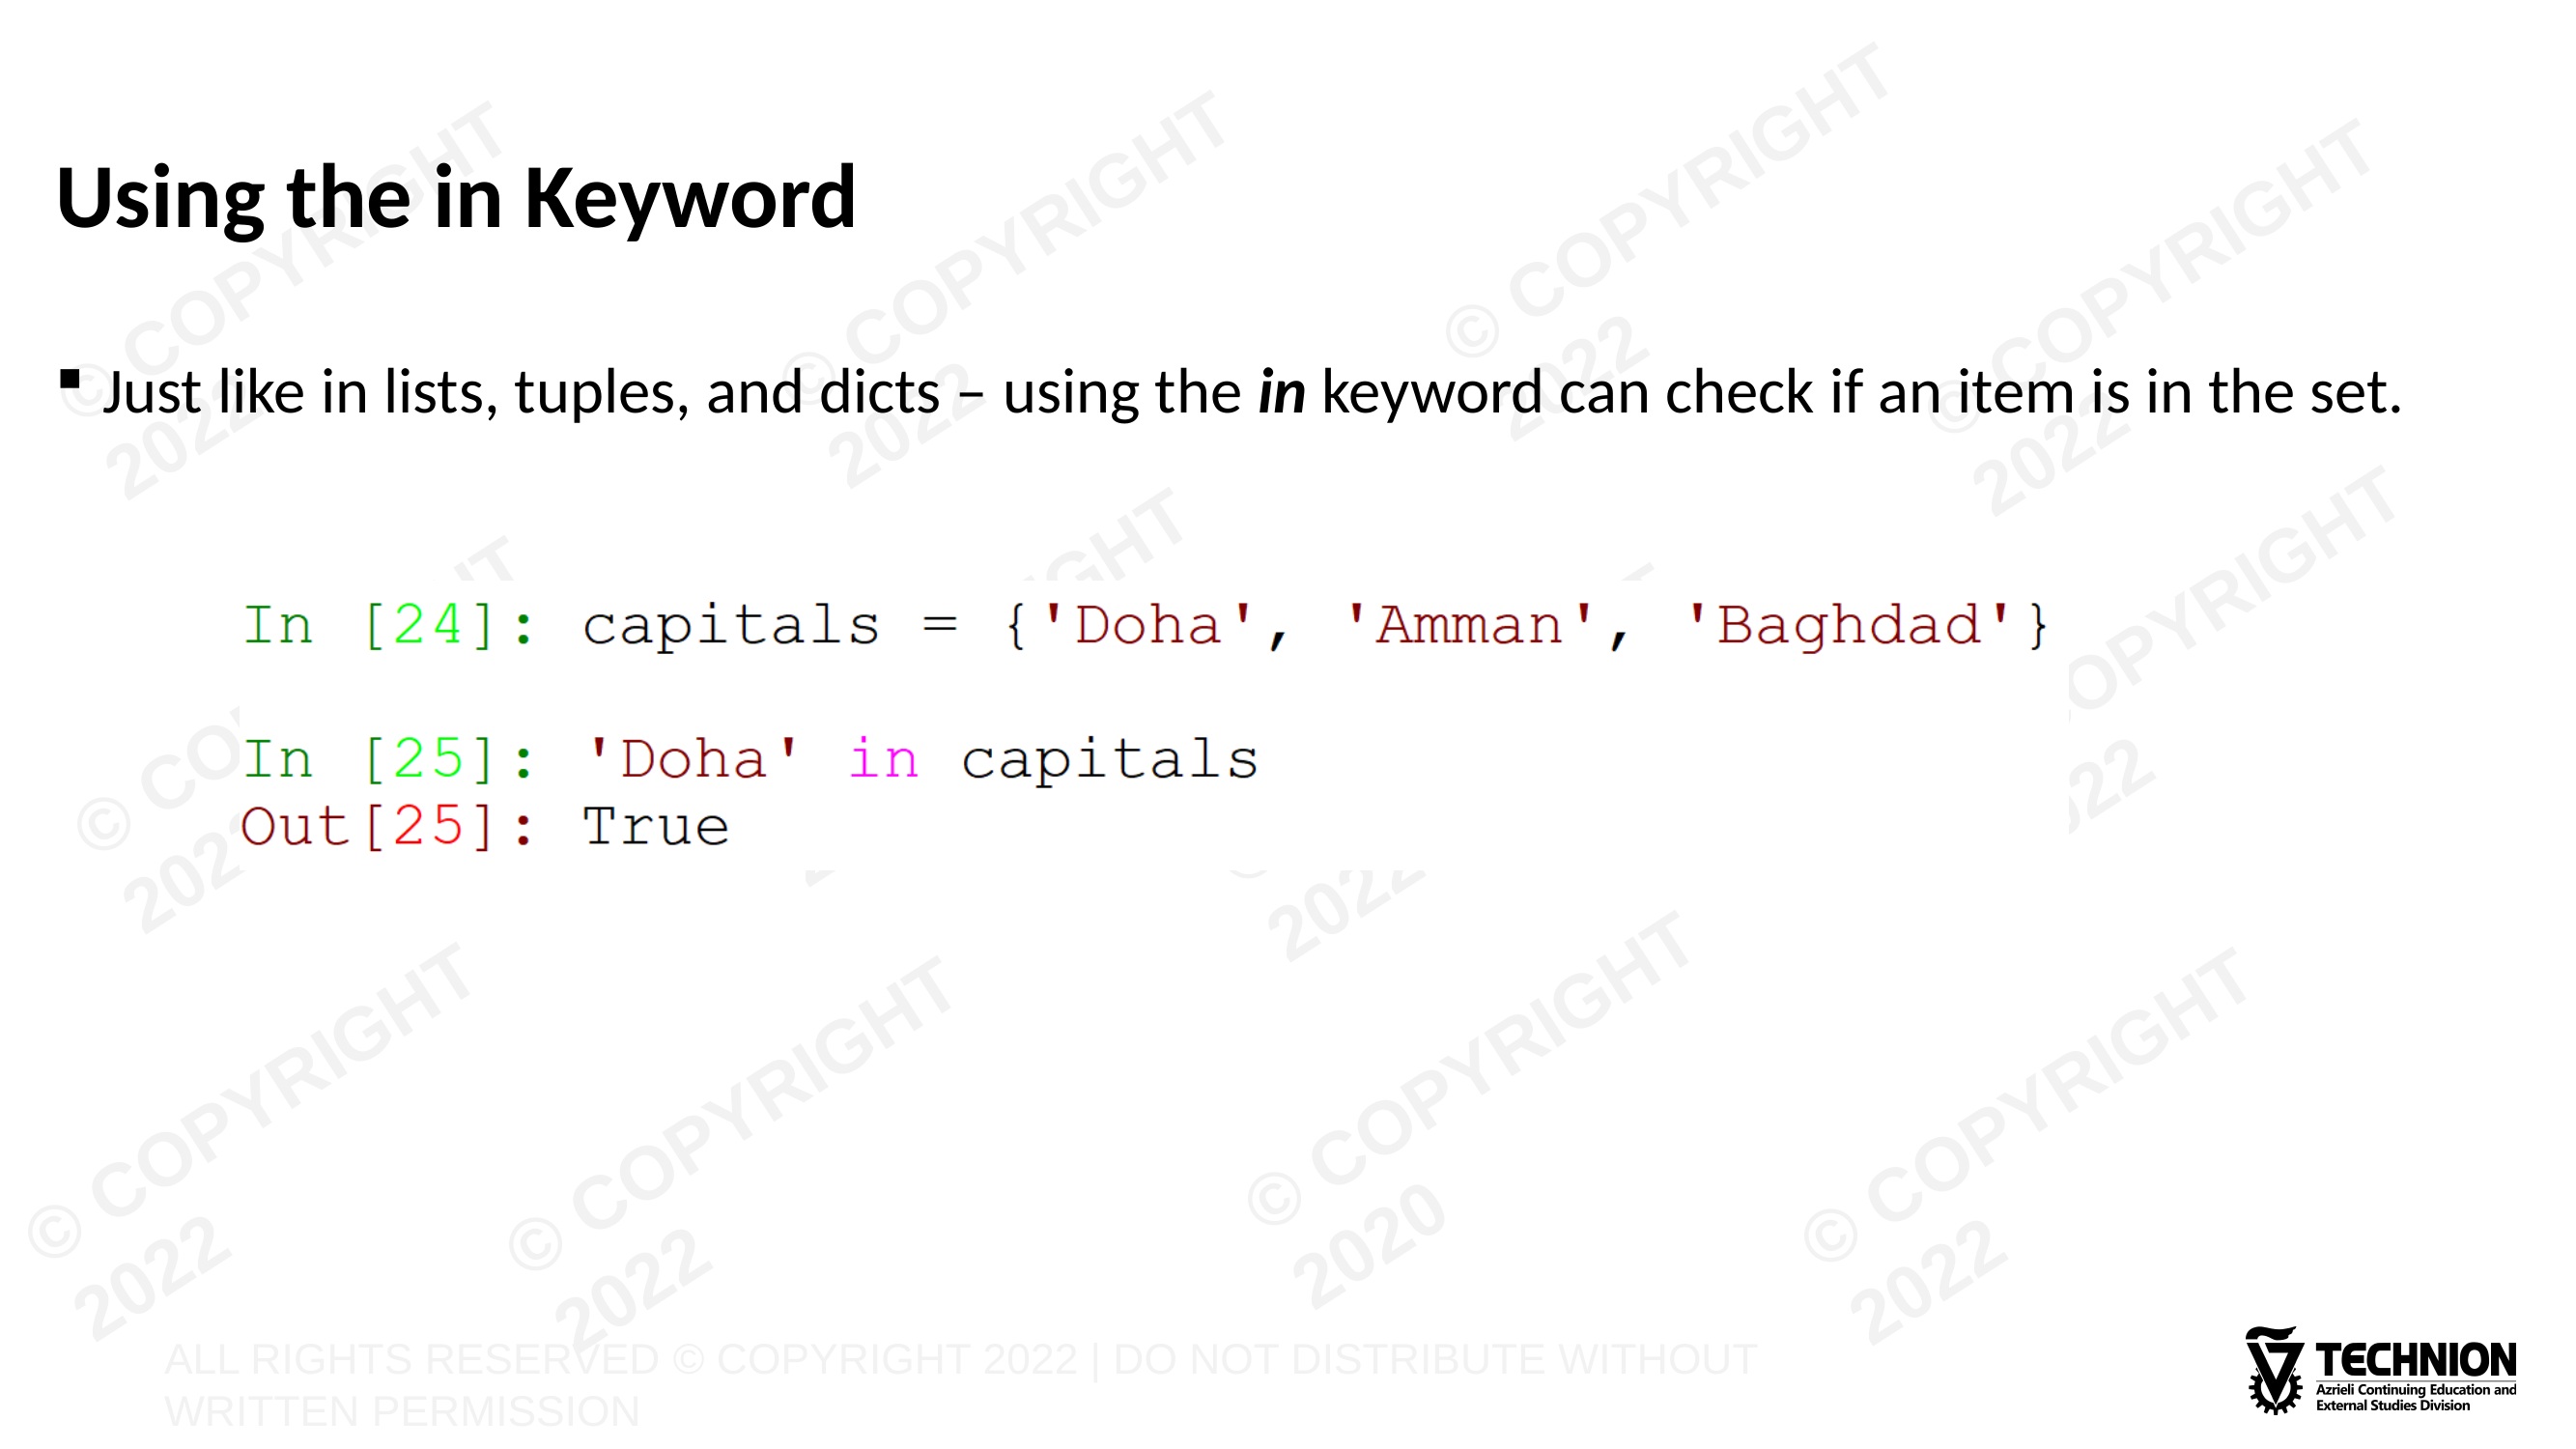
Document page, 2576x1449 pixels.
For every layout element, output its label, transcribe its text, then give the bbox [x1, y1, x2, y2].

picture [240, 581, 2069, 870]
list Just like in lists, tuples, and dicts – using the in keyword can check if an item is in the set. [40, 341, 2534, 1229]
title Using the in Keyword [40, 84, 2534, 298]
